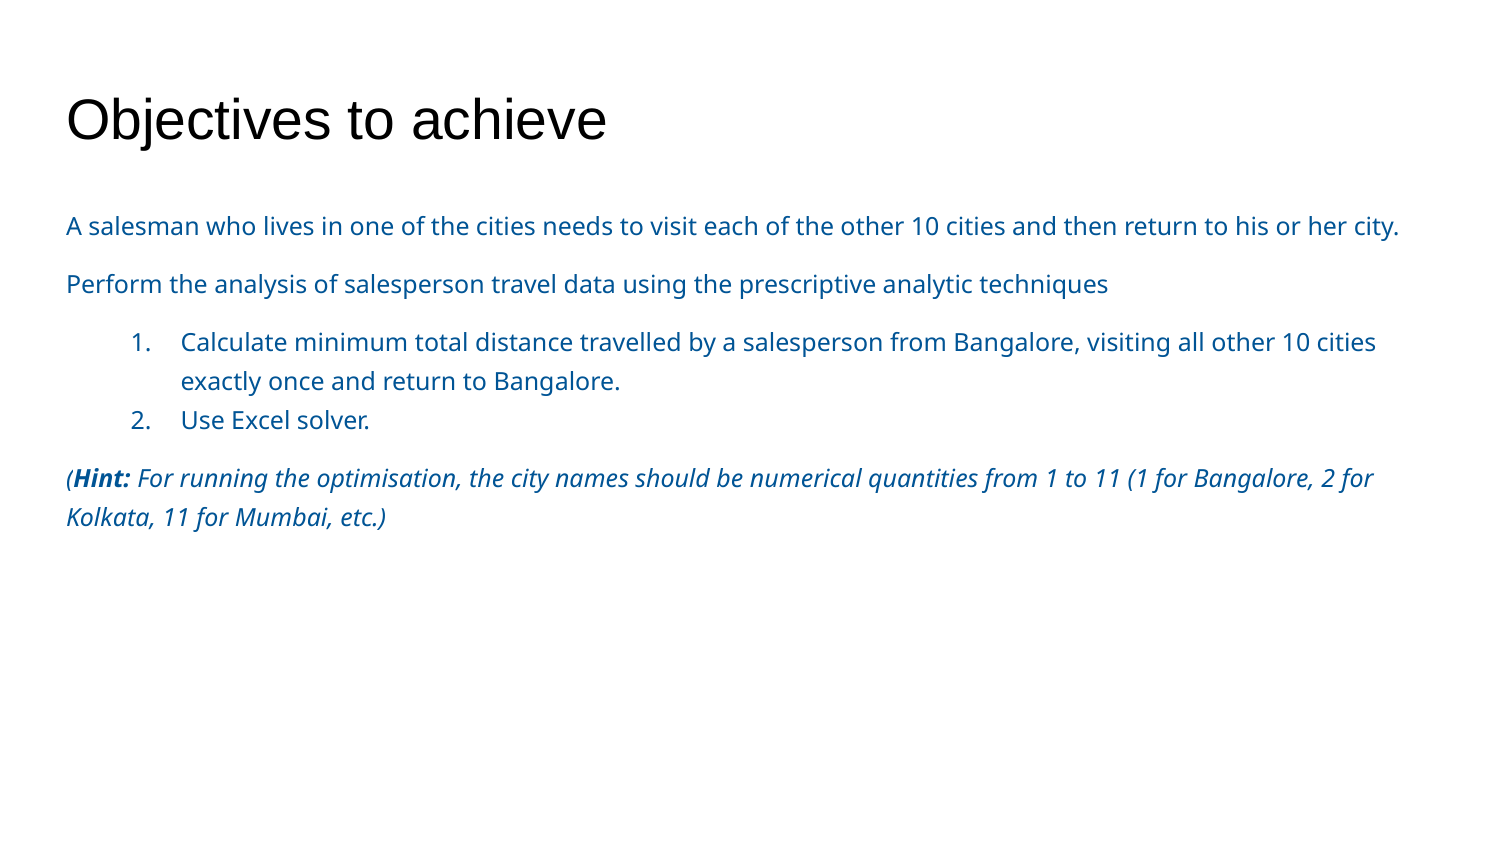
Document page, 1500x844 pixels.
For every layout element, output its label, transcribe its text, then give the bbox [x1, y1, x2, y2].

list A salesman who lives in one of the cities needs to visit each of the other 10 cities and then return to his or her city. Perform the analysis of salesperson travel data using the prescriptive analytic techniques Calculate minimum total distance travelled by a salesperson from Bangalore, visiting all other 10 cities exactly once and return to Bangalore. Use Excel solver. (Hint: For running the optimisation, the city names should be numerical quantities from 1 to 11 (1 for Bangalore, 2 for Kolkata, 11 for Mumbai, etc.) [51, 189, 1449, 750]
title Objectives to achieve [51, 72, 1449, 167]
